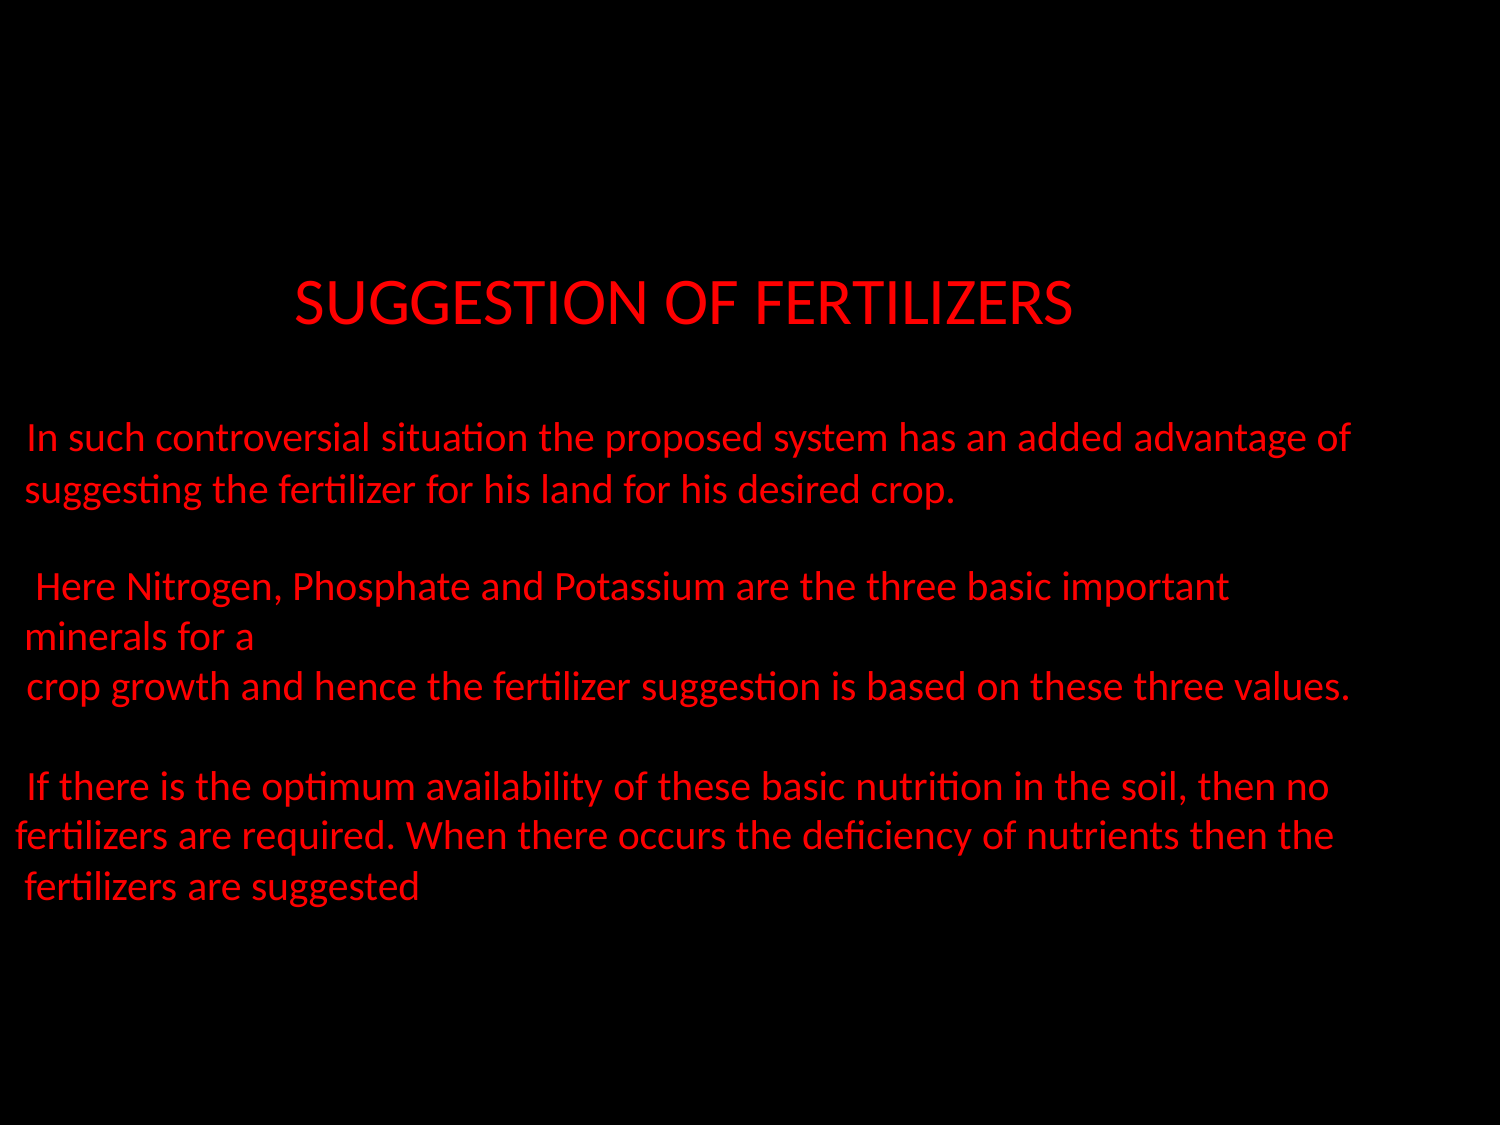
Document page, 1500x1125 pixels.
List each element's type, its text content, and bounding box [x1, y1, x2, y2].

title SUGGESTION OF FERTILIZERS [292, 256, 1082, 405]
text_box In such controversial situation the proposed system has an added advantage of suggesting the fertilizer for his land for his desired crop. Here Nitrogen, Phosphate and Potassium are the three basic important minerals for a crop growth and hence the fertilizer suggestion is based on these three values. If there is the optimum availability of these basic nutrition in the soil, then no fertilizers are required. When there occurs the deficiency of nutrients then the fertilizers are suggested [12, 405, 1470, 909]
